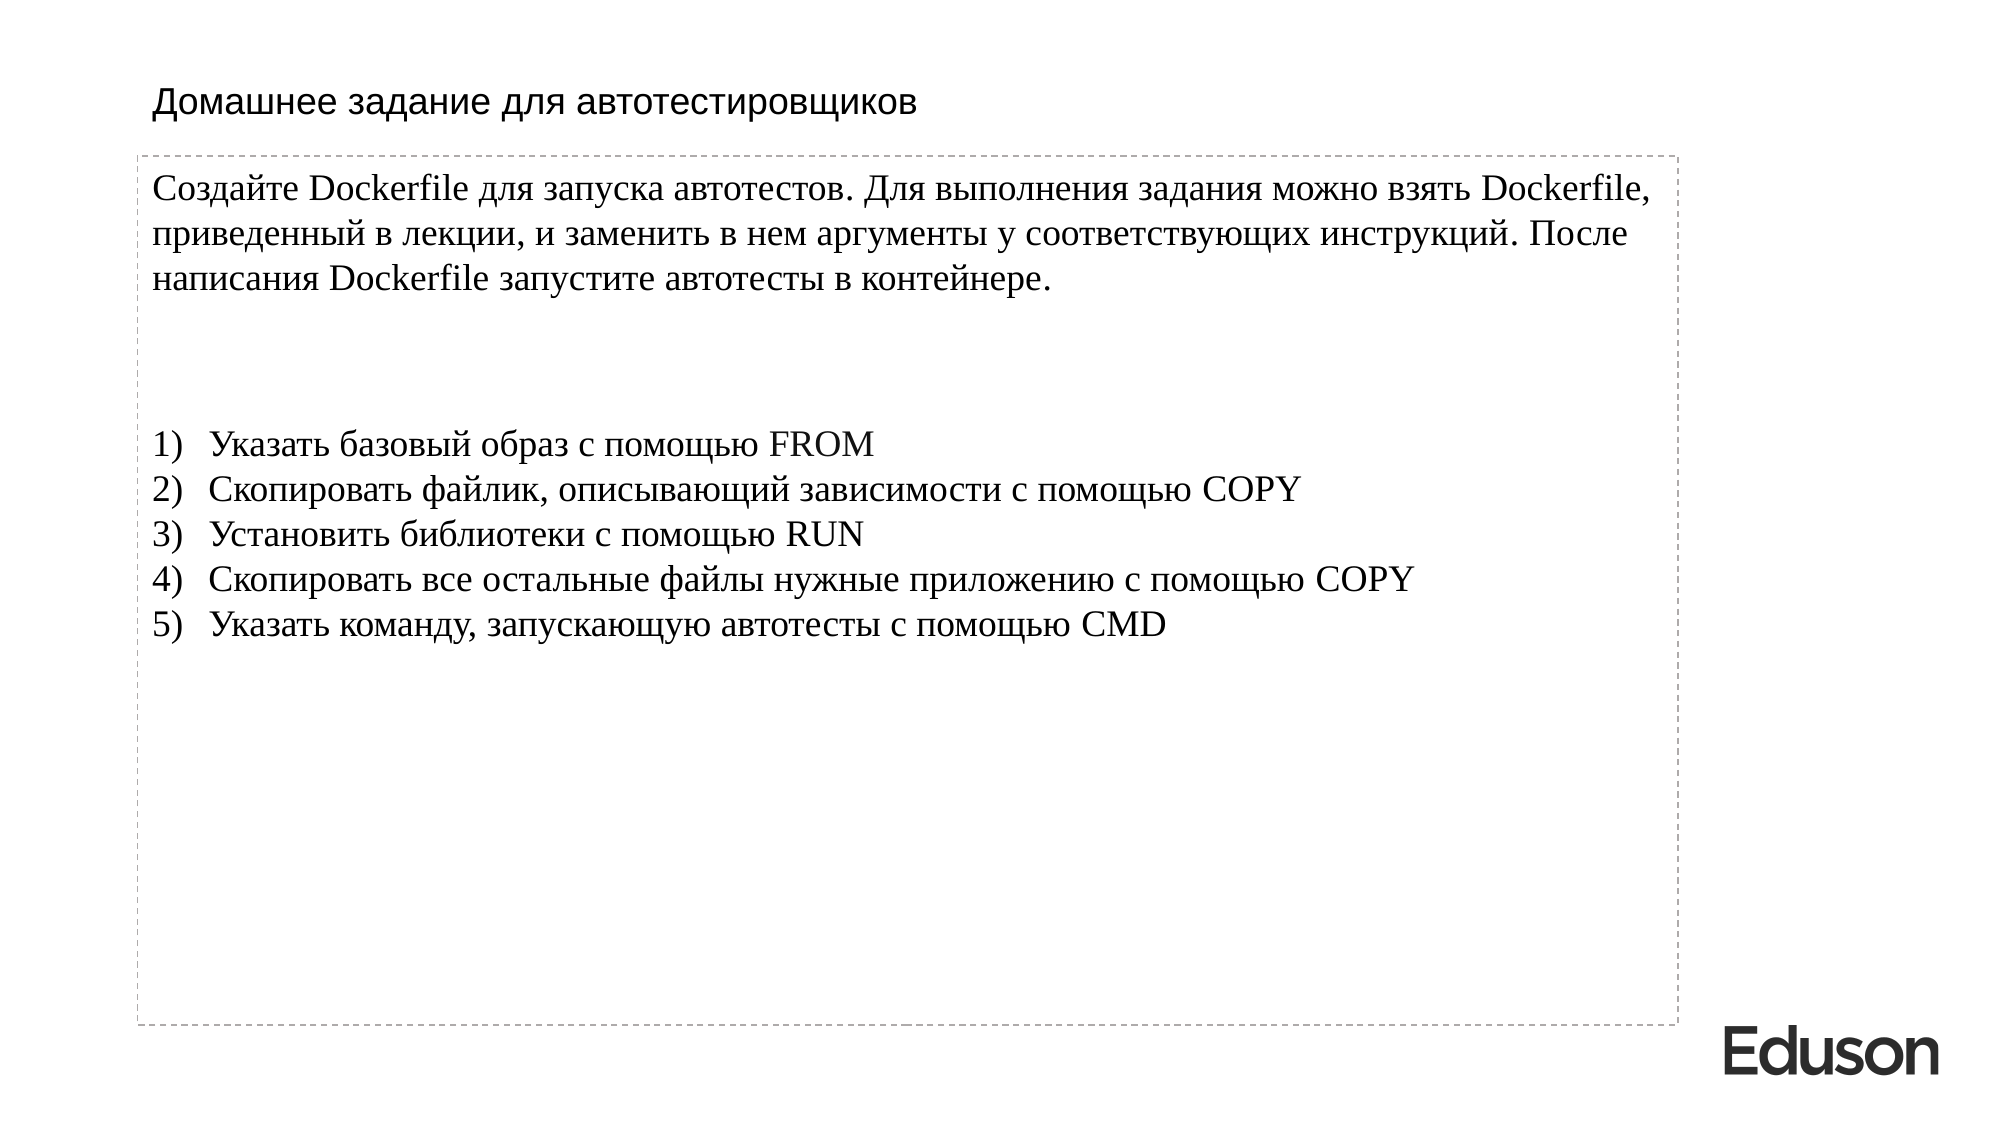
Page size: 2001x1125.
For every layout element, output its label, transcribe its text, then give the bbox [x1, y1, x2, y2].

text_box Домашнее задание для автотестировщиков [137, 42, 1863, 156]
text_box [137, 155, 1679, 1026]
picture [1724, 1024, 1939, 1083]
